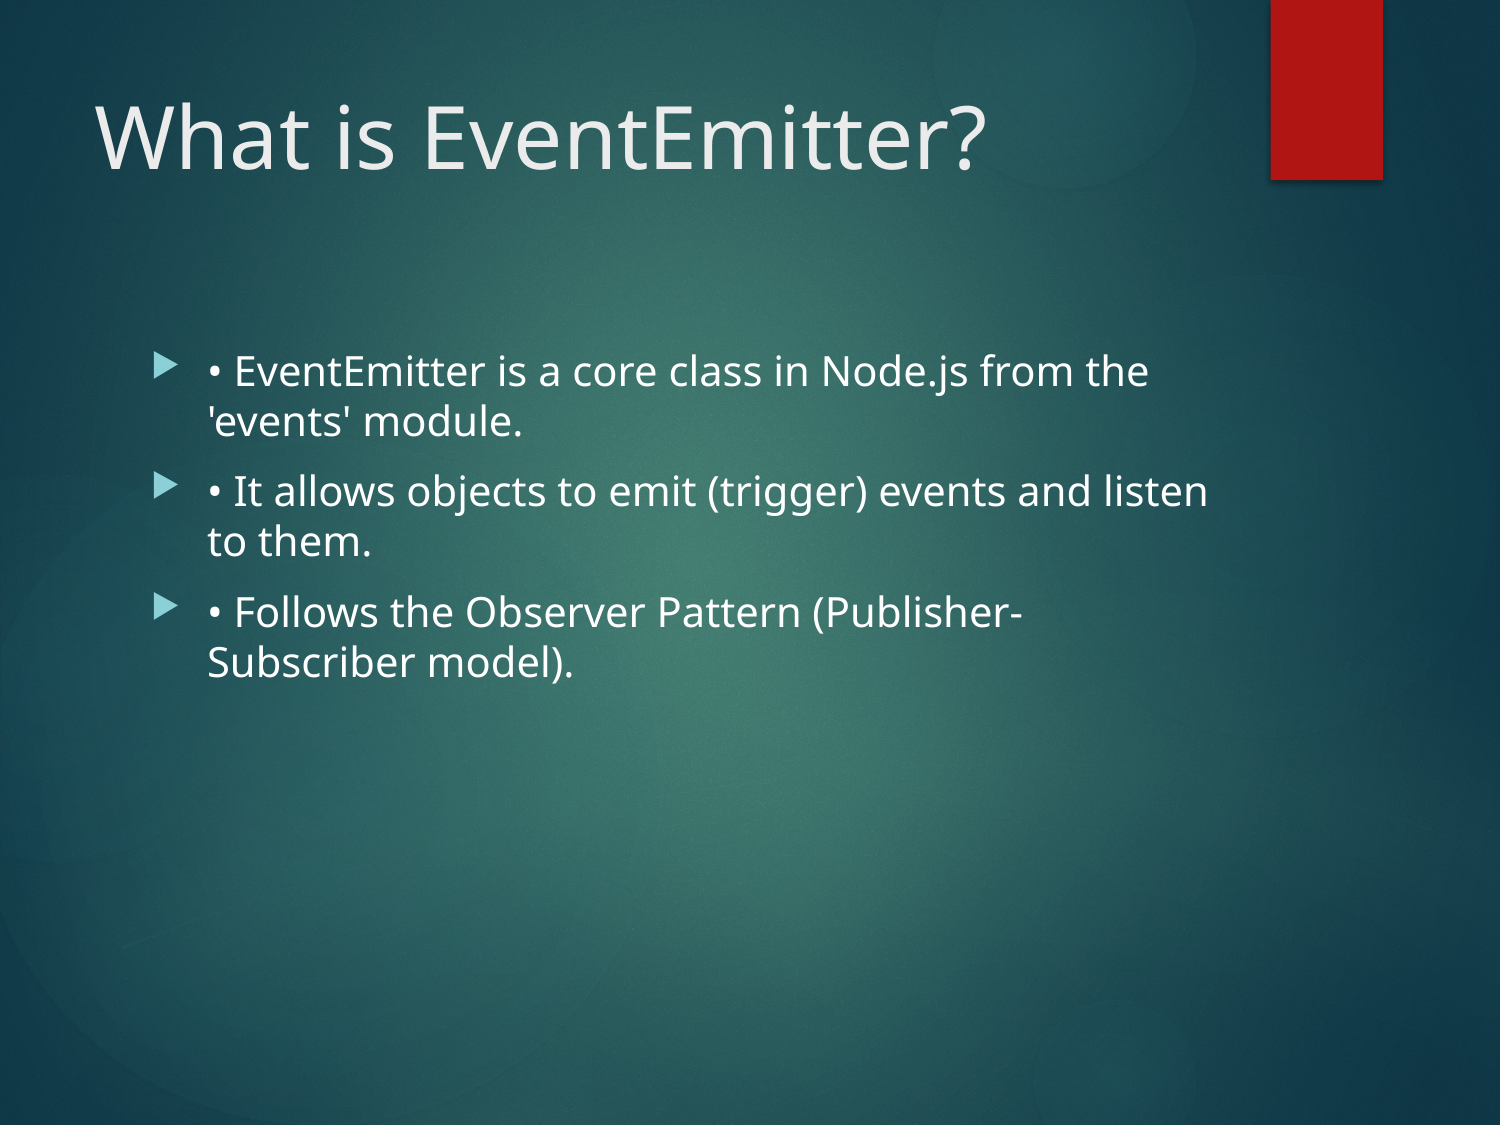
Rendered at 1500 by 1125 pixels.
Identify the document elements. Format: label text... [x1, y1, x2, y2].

list • EventEmitter is a core class in Node.js from the 'events' module. • It allows objects to emit (trigger) events and listen to them. • Follows the Observer Pattern (Publisher-Subscriber model). [135, 336, 1237, 1025]
title What is EventEmitter? [79, 74, 1237, 304]
